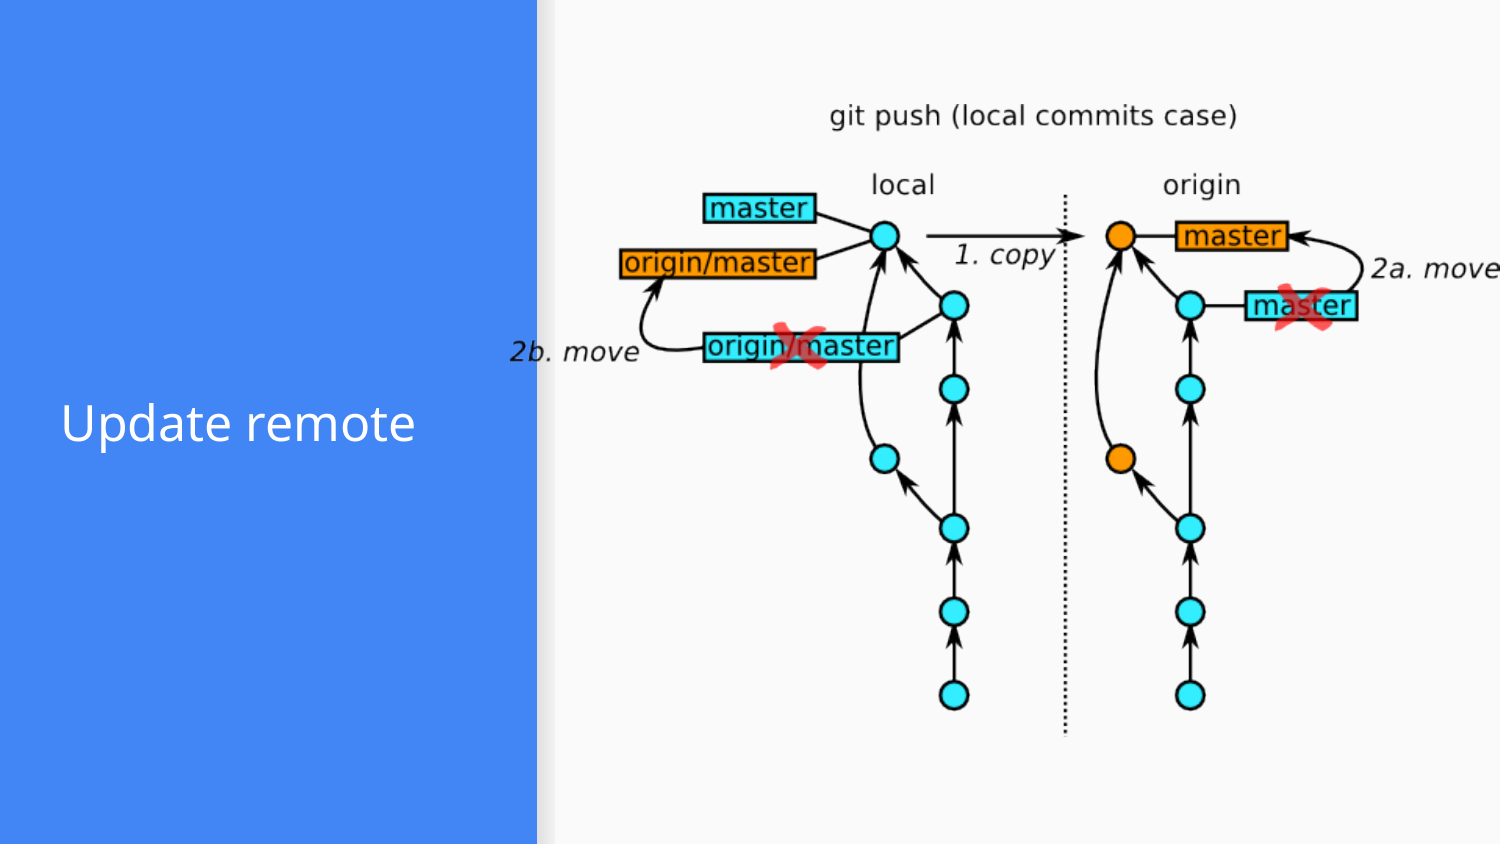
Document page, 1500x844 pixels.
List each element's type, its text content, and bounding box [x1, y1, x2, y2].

picture [510, 104, 1500, 740]
title Update remote [45, 343, 505, 501]
